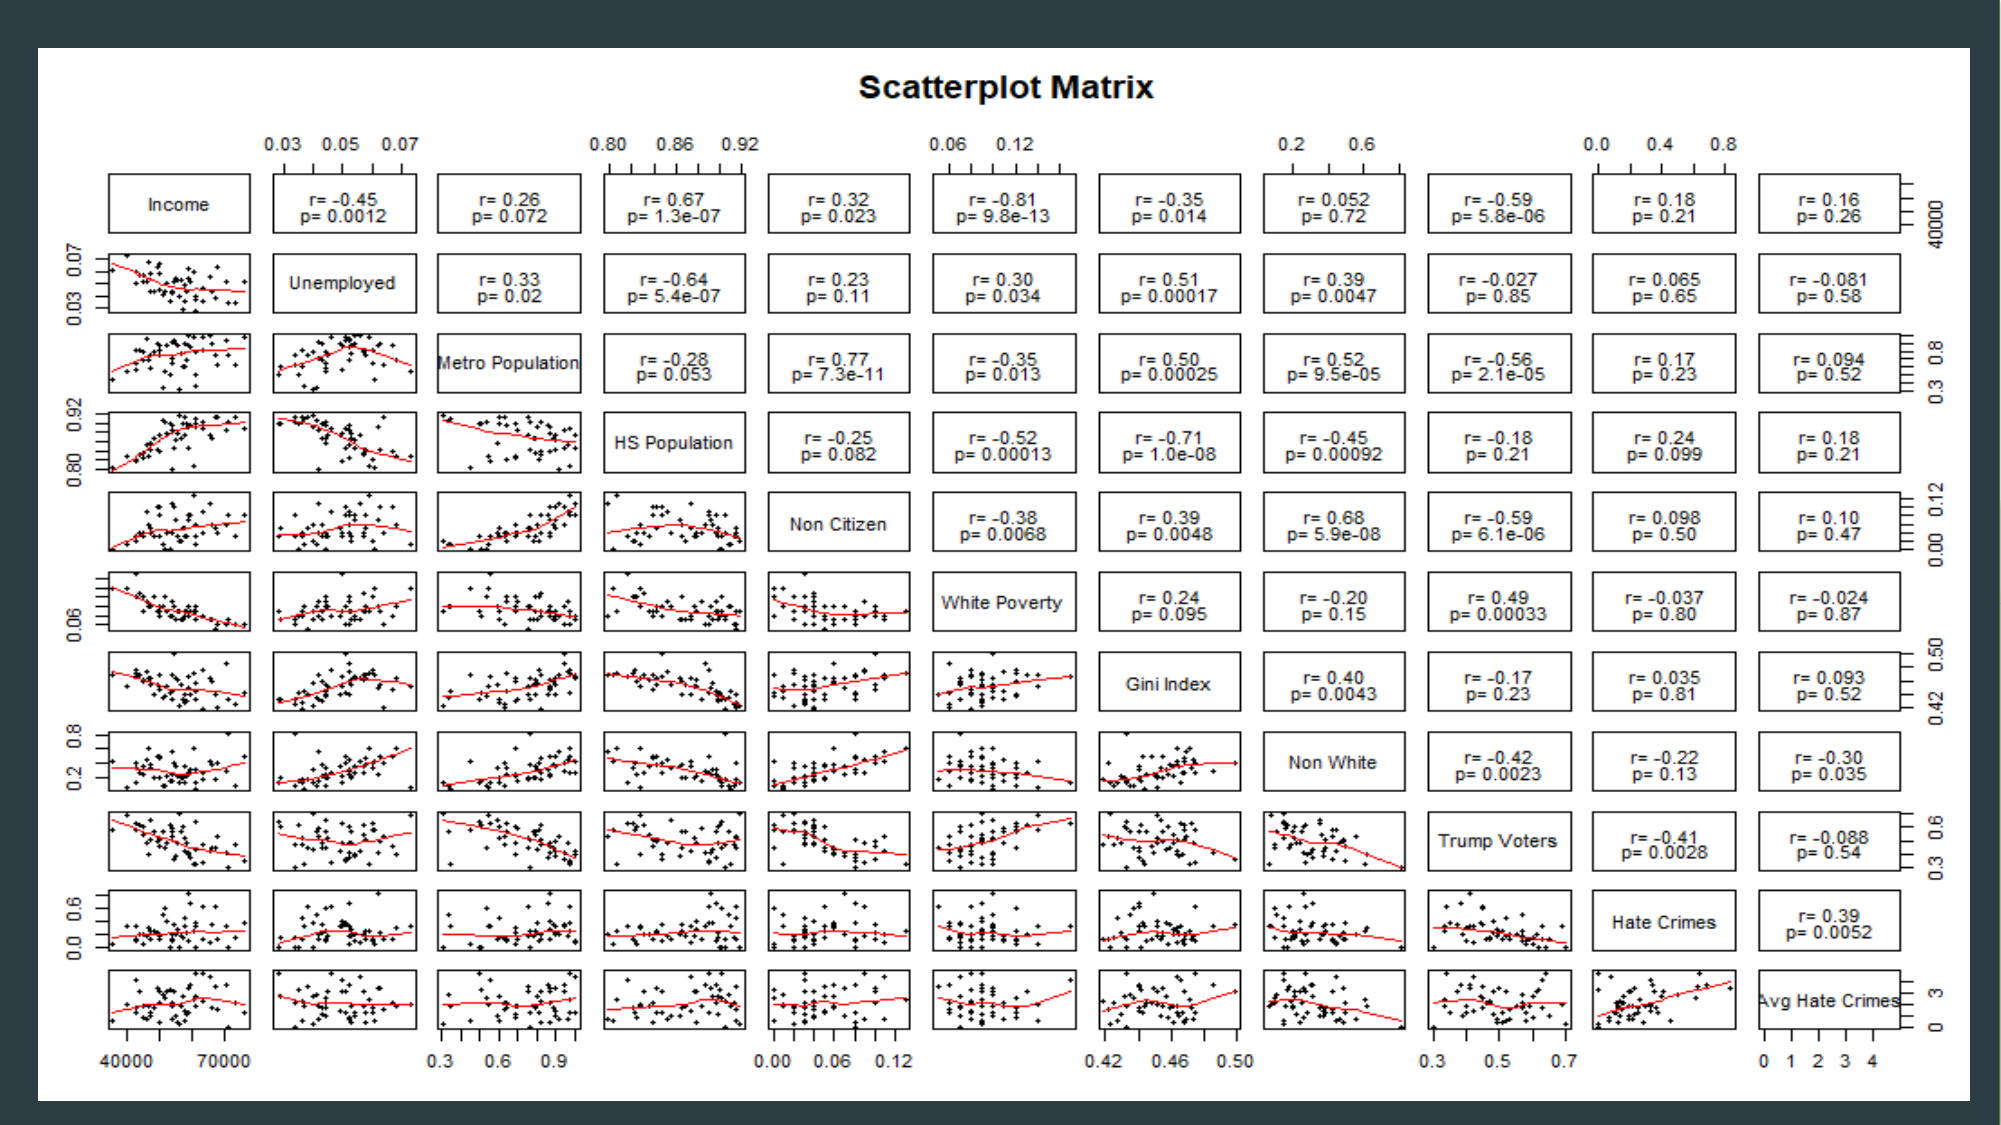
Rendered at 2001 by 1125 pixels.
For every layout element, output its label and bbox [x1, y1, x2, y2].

list [37, 47, 1971, 1101]
text_box [0, 0, 2000, 1125]
